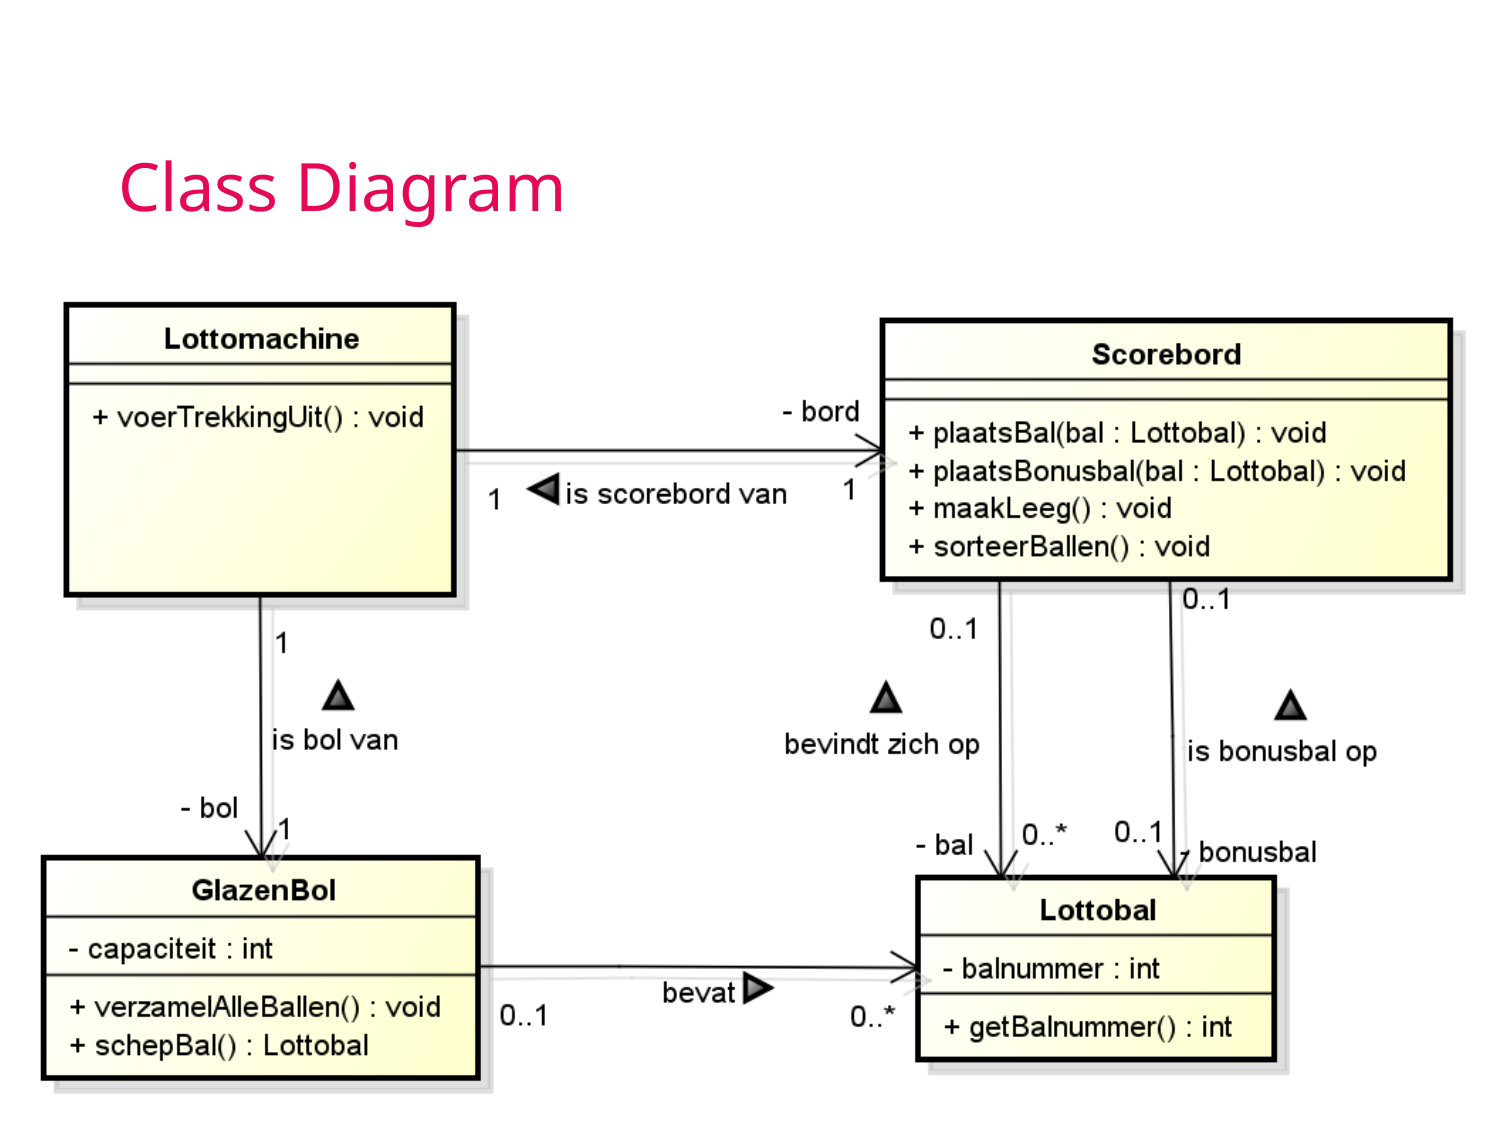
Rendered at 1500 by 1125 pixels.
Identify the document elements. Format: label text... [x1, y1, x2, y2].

picture [24, 278, 1476, 1119]
title Class Diagram [103, 59, 1397, 234]
